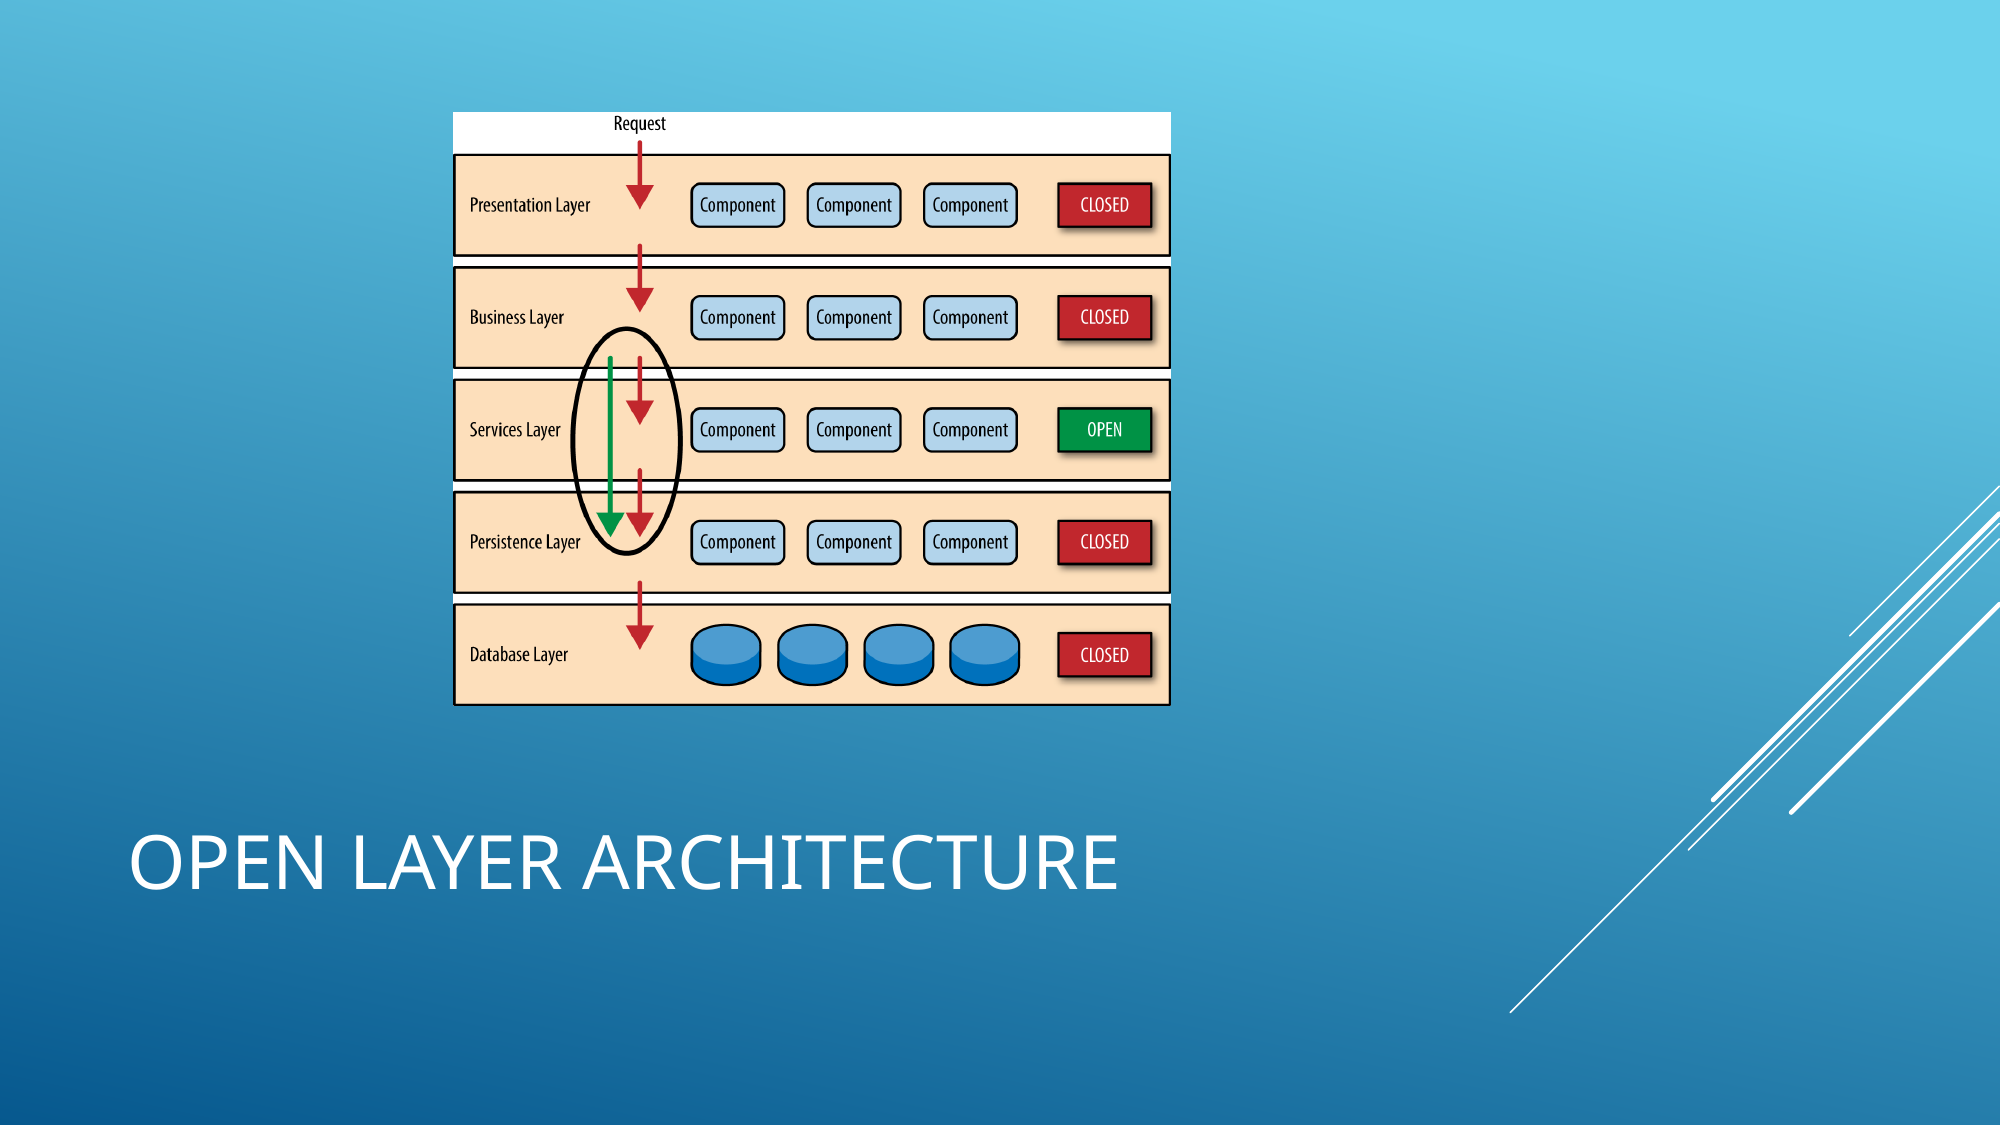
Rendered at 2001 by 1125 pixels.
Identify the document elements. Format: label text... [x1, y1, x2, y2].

title Open layer Architecture [112, 736, 1513, 984]
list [453, 112, 1172, 706]
